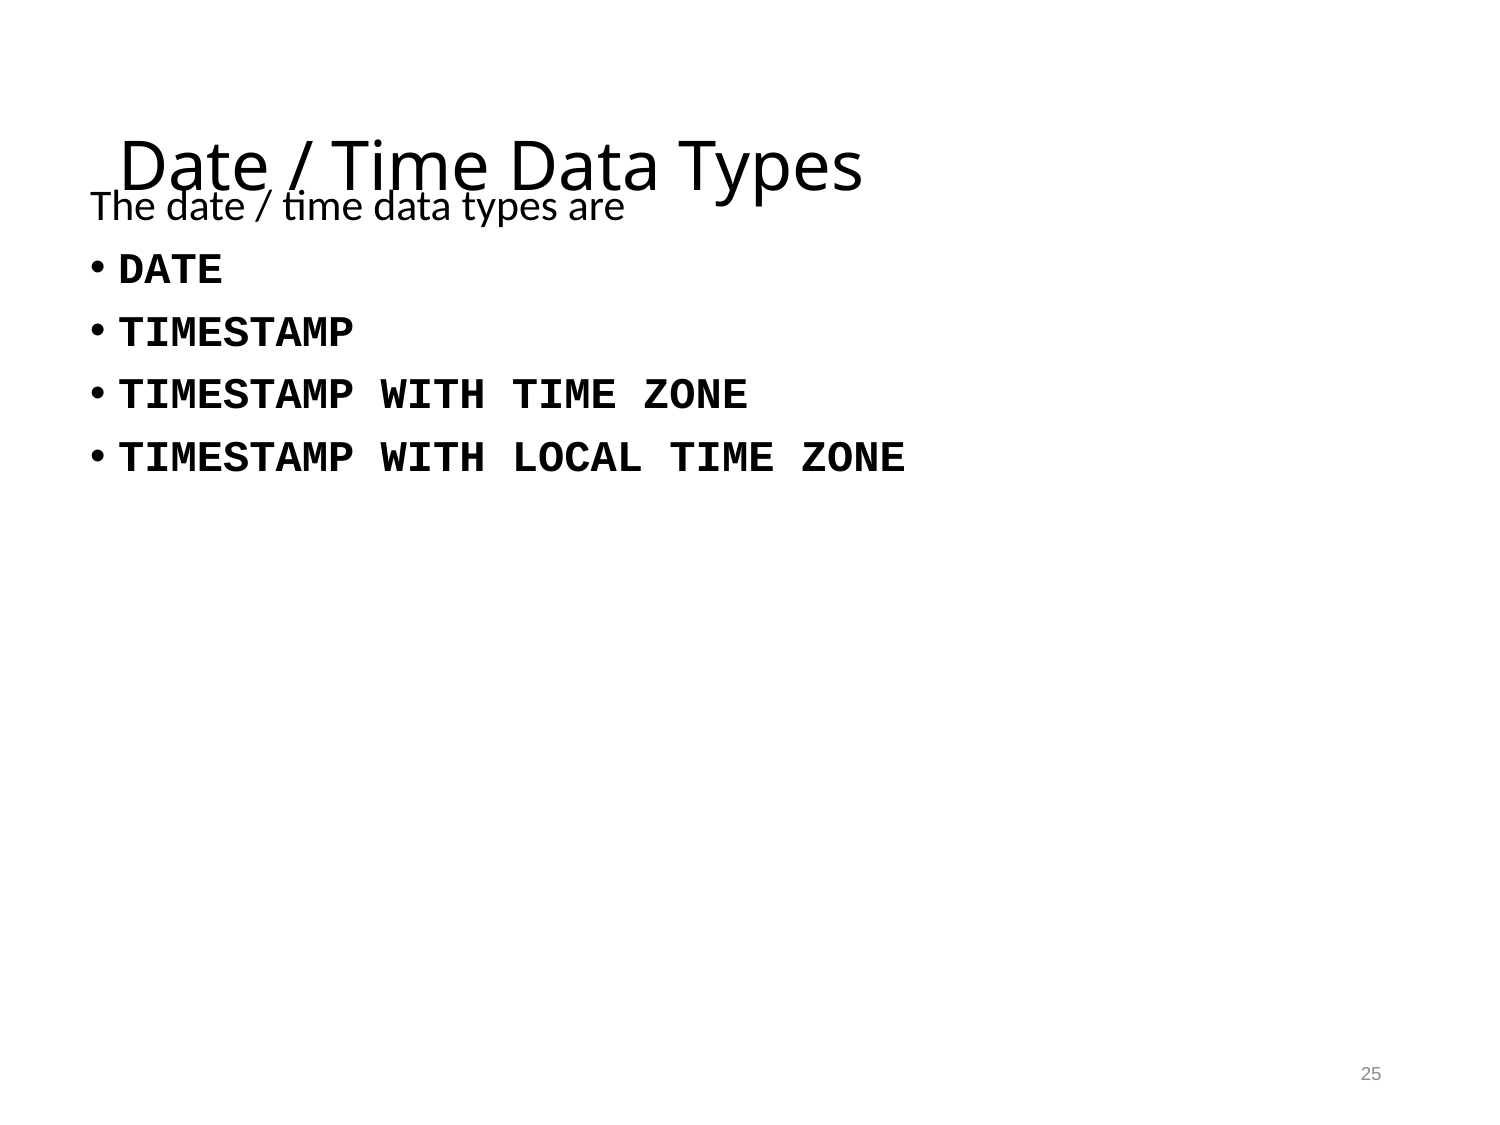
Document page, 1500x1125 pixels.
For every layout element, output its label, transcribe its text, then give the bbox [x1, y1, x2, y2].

list The date / time data types are DATE TIMESTAMP TIMESTAMP WITH TIME ZONE TIMESTAMP WITH LOCAL TIME ZONE [75, 174, 1425, 1038]
slide_number 25 [1059, 1042, 1397, 1103]
title Date / Time Data Types [103, 59, 1397, 174]
